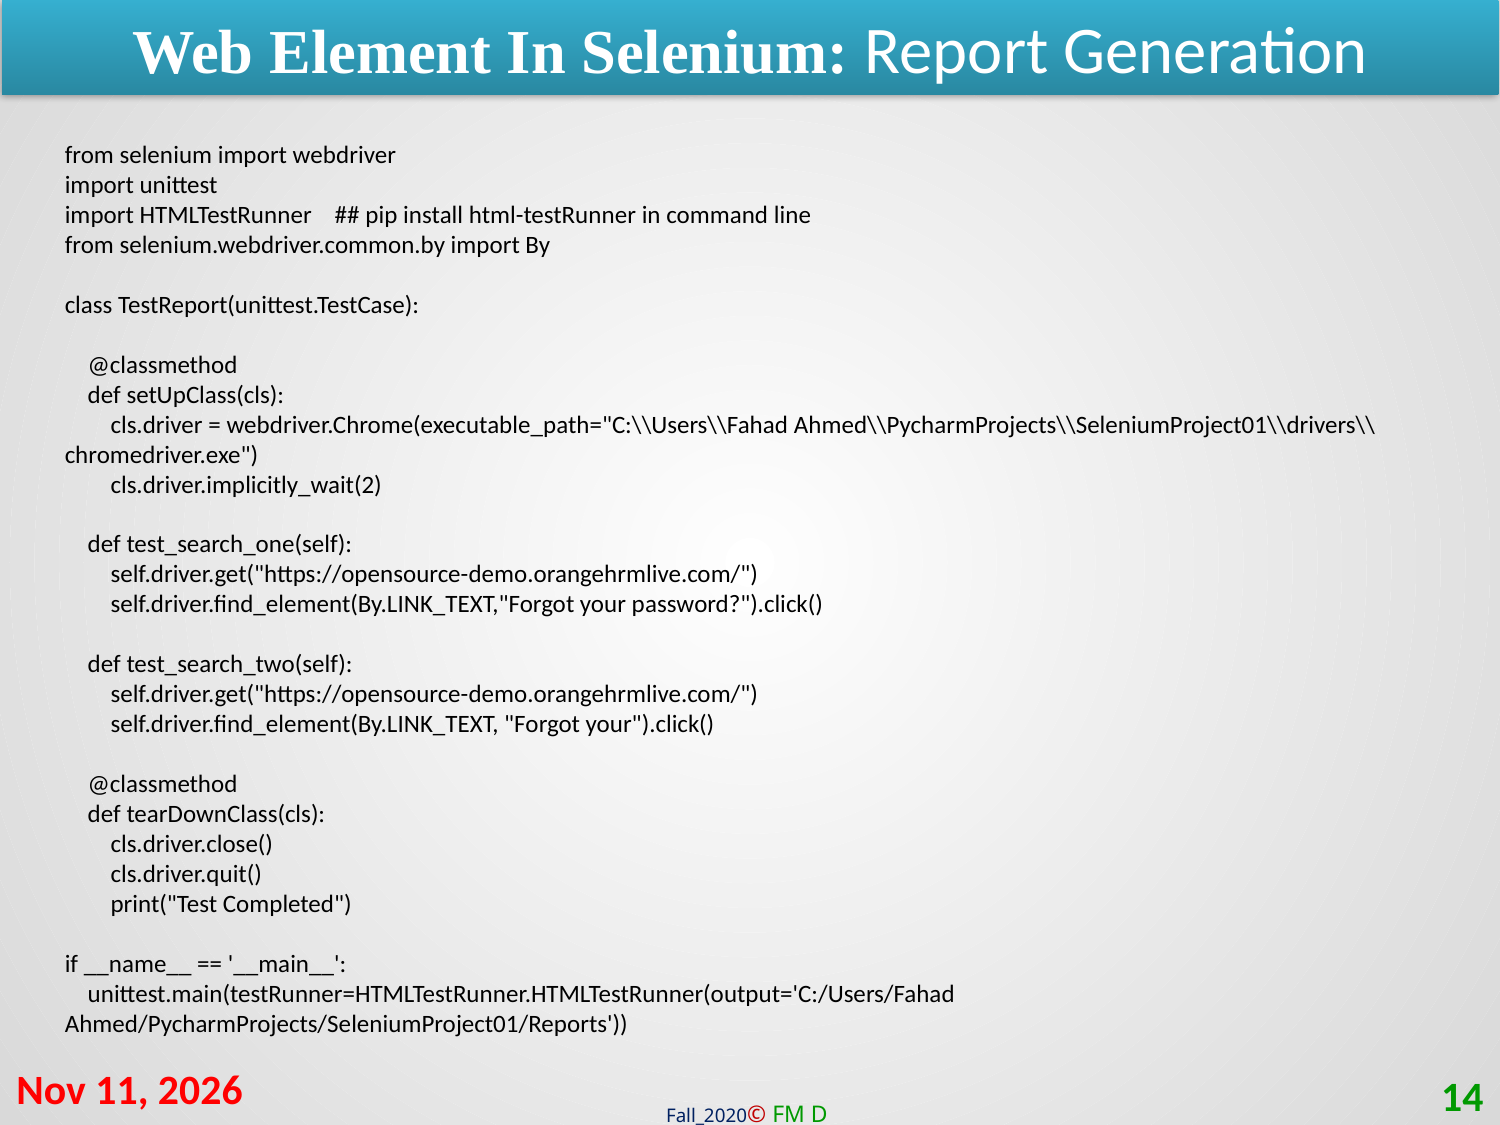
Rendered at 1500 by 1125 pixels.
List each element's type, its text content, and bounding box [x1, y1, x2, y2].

slide_number 14-Mar-21 [1, 1057, 352, 1118]
text_box from selenium import webdriver import unittest import HTMLTestRunner ## pip install html-testRunner in command line from selenium.webdriver.common.by import By class TestReport(unittest.TestCase): @classmethod def setUpClass(cls): cls.driver = webdriver.Chrome(executable_path="C:\\Users\\Fahad Ahmed\\PycharmProjects\\SeleniumProject01\\drivers\\chromedriver.exe") cls.driver.implicitly_wait(2) def test_search_one(self): self.driver.get("https://opensource-demo.orangehrmlive.com/") self.driver.find_element(By.LINK_TEXT,"Forgot your password?").click() def test_search_two(self): self.driver.get("https://opensource-demo.orangehrmlive.com/") self.driver.find_element(By.LINK_TEXT, "Forgot your").click() @classmethod def tearDownClass(cls): cls.driver.close() cls.driver.quit() print("Test Completed") if __name__ == '__main__': unittest.main(testRunner=HTMLTestRunner.HTMLTestRunner(output='C:/Users/Fahad Ahmed/PycharmProjects/SeleniumProject01/Reports')) [49, 131, 1463, 1045]
slide_number 14 [1148, 1065, 1499, 1125]
text_box Web Element In Selenium: Report Generation [2, 0, 1499, 95]
